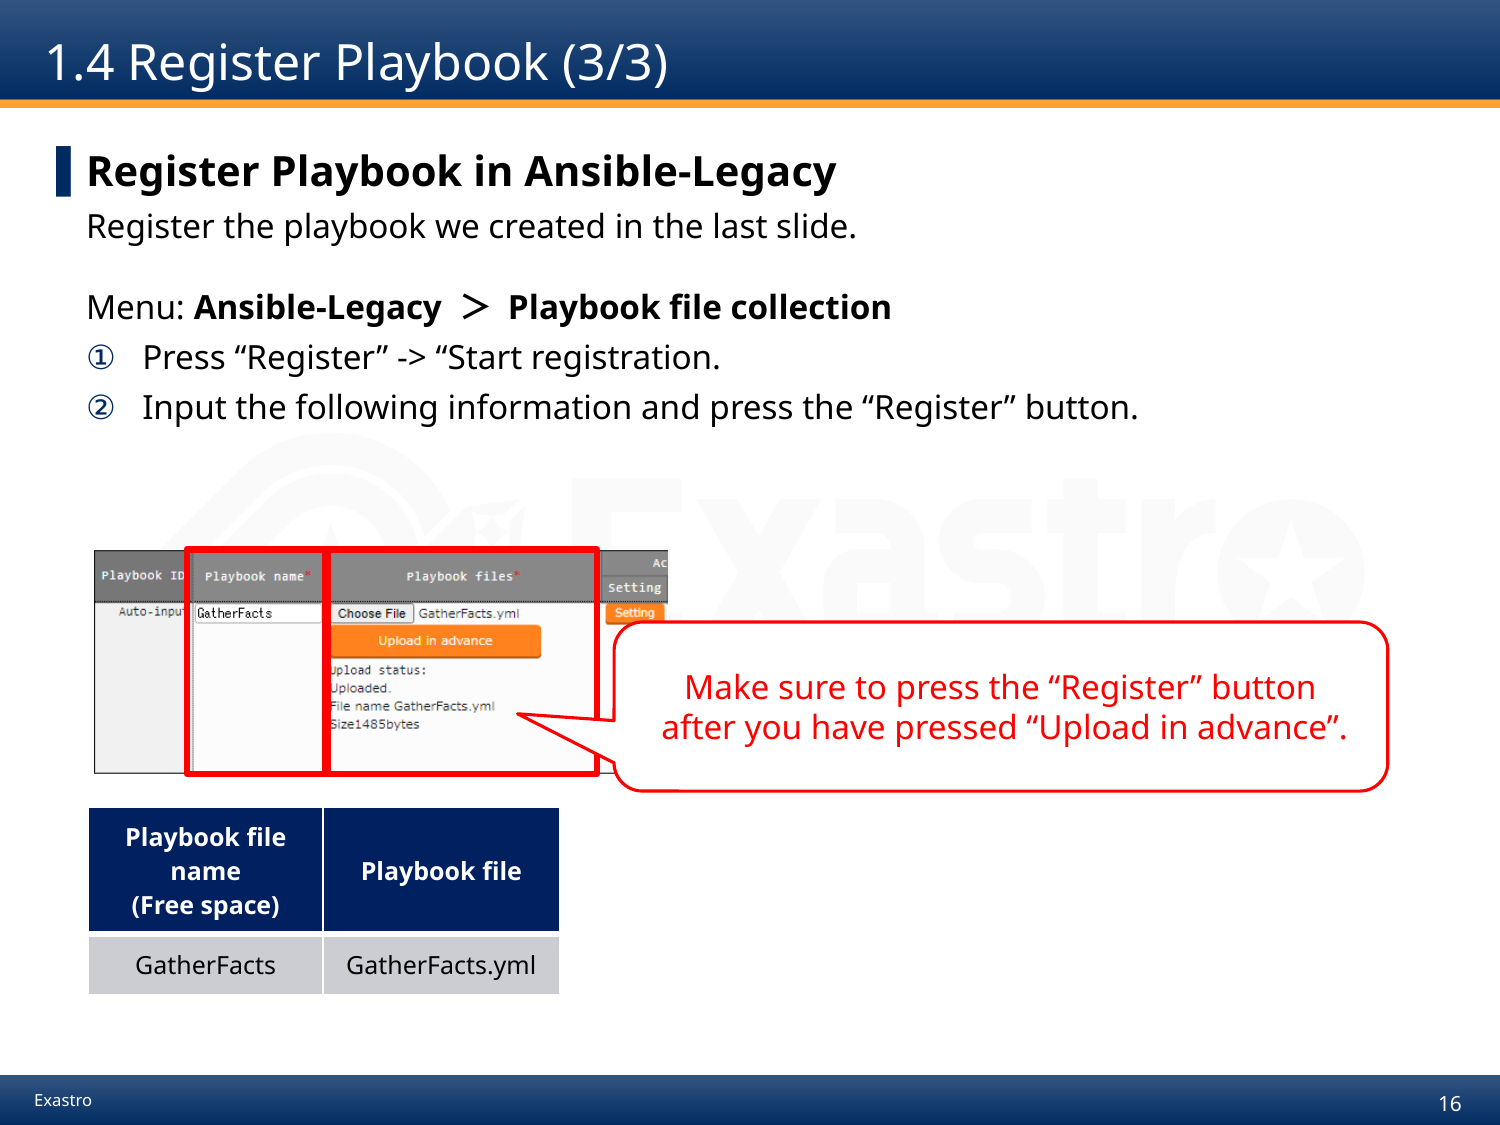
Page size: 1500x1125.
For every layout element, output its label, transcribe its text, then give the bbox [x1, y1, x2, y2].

table_cell GatherFacts [89, 937, 322, 994]
table_header Playbook file [324, 808, 559, 931]
table_cell GatherFacts.yml [324, 937, 559, 994]
title 1.4 Register Playbook (3/3) [29, 18, 1471, 96]
text_box Make sure to press the “Register” button after you have pressed “Upload in advance”. [623, 622, 1388, 792]
picture [0, 0, 1500, 1125]
table_header Playbook file name (Free space) [89, 808, 322, 931]
list Register Playbook in Ansible-Legacy Register the playbook we created in the last slide. Menu: Ansible-Legacy ＞ Playbook file collection Press “Register” -> “Start registration. Input the following information and press the “Register” button. [41, 137, 1459, 1071]
